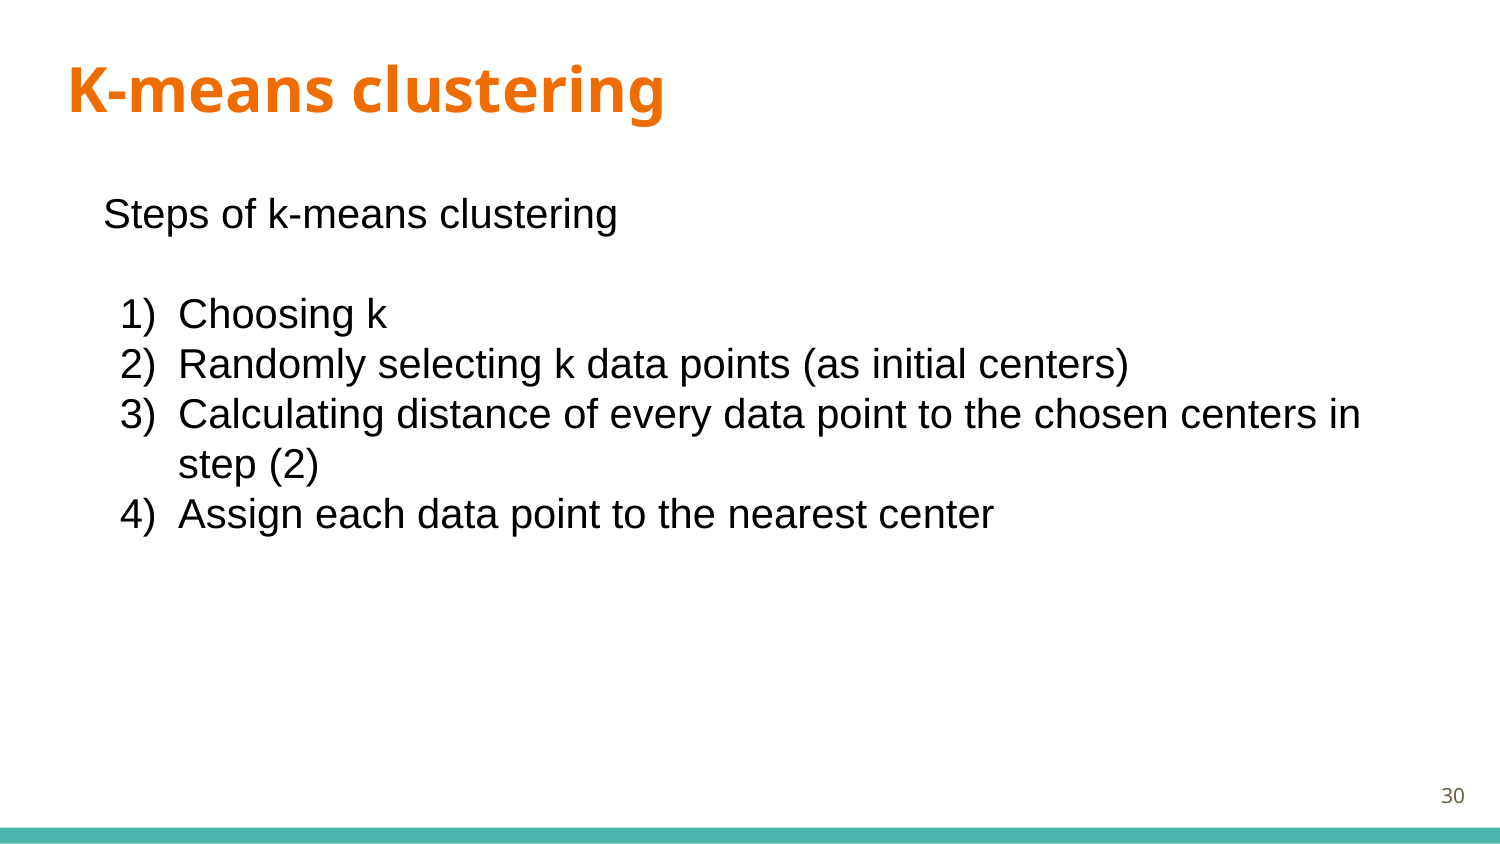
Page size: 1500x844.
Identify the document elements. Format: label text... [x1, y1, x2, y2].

text_box Steps of k-means clustering Choosing k Randomly selecting k data points (as initial centers) Calculating distance of every data point to the chosen centers in step (2) Assign each data point to the nearest center [88, 171, 1405, 747]
title K-means clustering [51, 35, 1449, 152]
slide_number ‹#› [1389, 764, 1480, 830]
